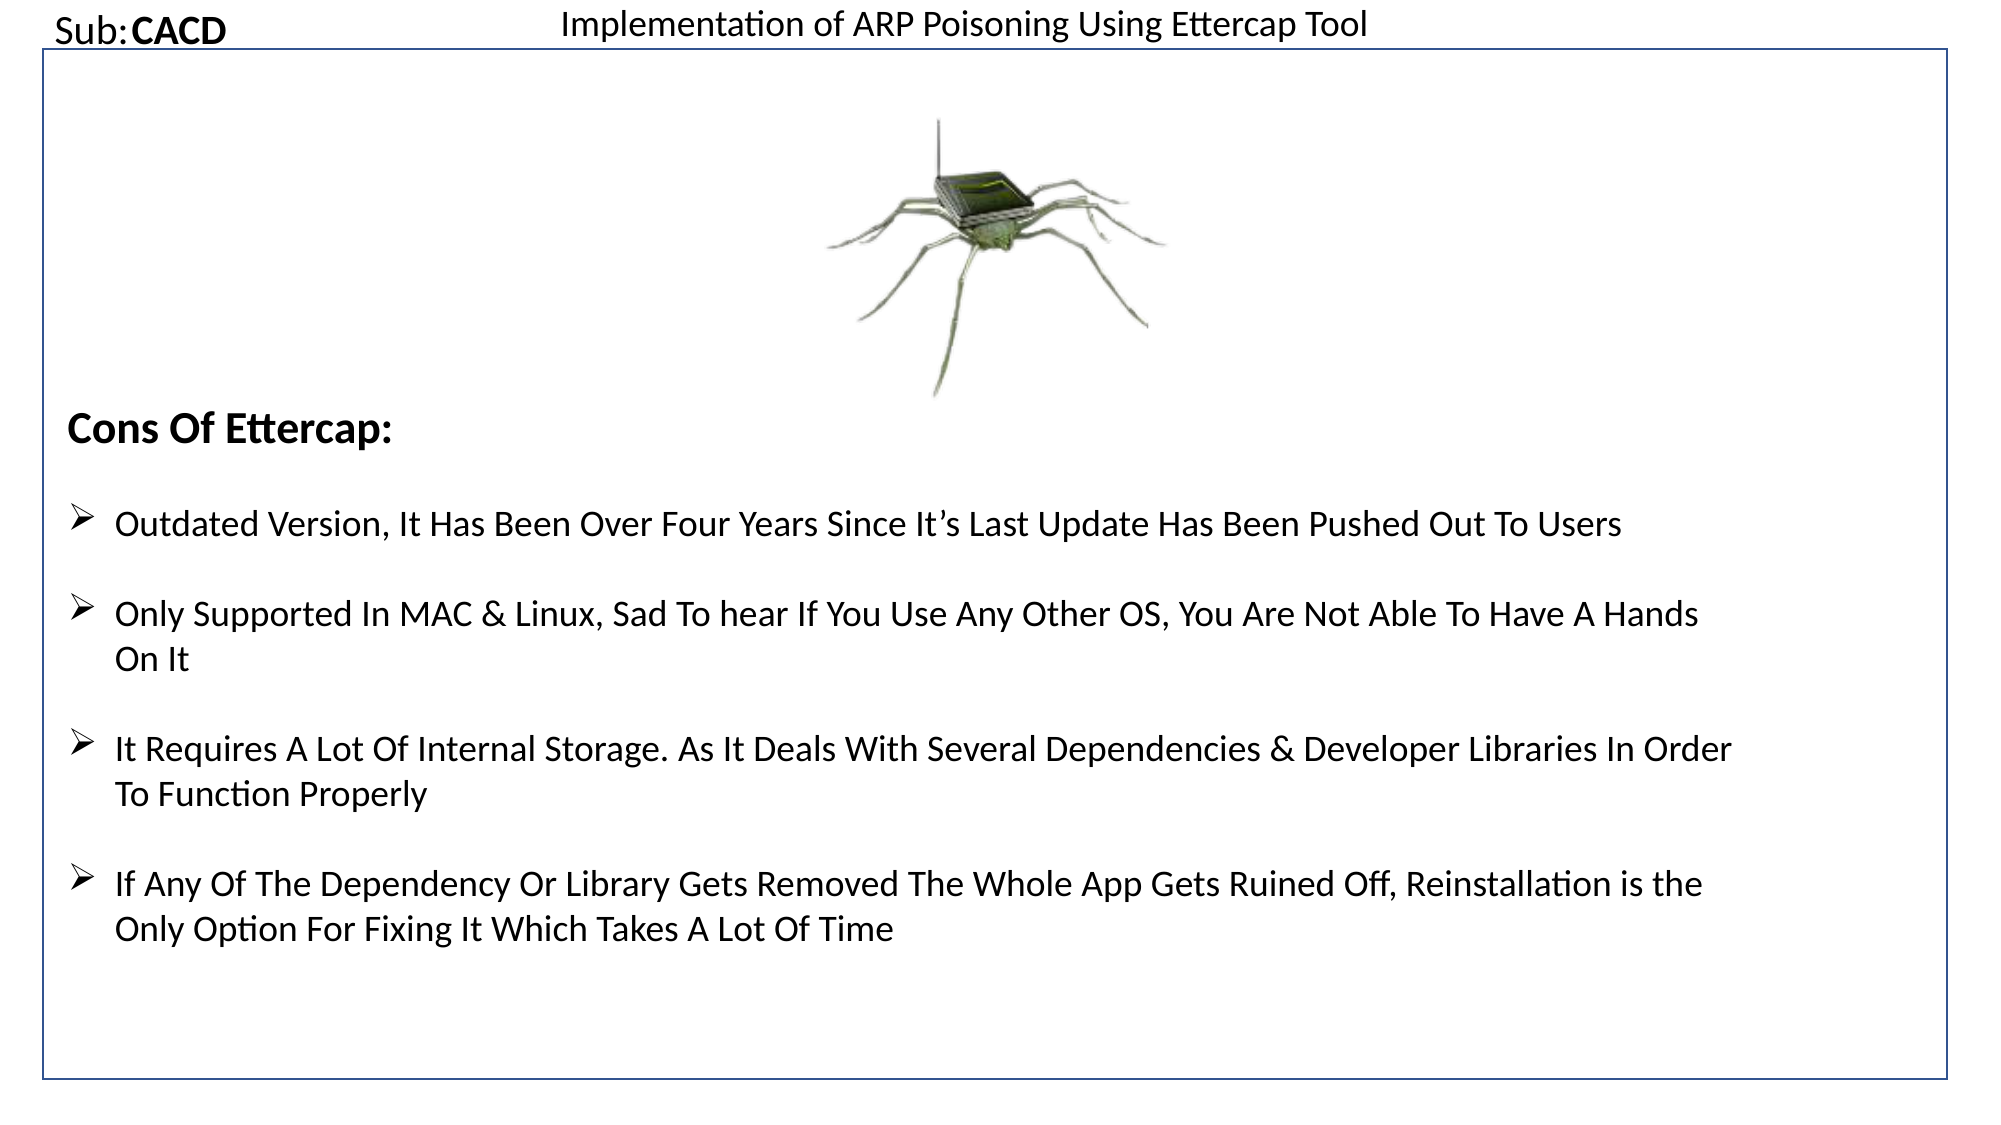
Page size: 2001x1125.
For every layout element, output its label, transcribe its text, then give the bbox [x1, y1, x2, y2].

text_box Cons Of Ettercap: [53, 390, 644, 460]
picture [803, 111, 1171, 406]
text_box CACD [145, 0, 246, 61]
text_box [42, 48, 1948, 1080]
text_box Skill-9 Implementation of ARP Poisoning Using Ettercap Tool [459, 0, 1471, 52]
text_box Sub: [39, 0, 145, 61]
text_box Outdated Version, It Has Been Over Four Years Since It’s Last Update Has Been Pushed Out To Users Only Supported In MAC & Linux, Sad To hear If You Use Any Other OS, You Are Not Able To Have A Hands On It It Requires A Lot Of Internal Storage. As It Deals With Several Dependencies & Developer Libraries In Order To Function Properly If Any Of The Dependency Or Library Gets Removed The Whole App Gets Ruined Off, Reinstallation is the Only Option For Fixing It Which Takes A Lot Of Time [53, 469, 1761, 957]
